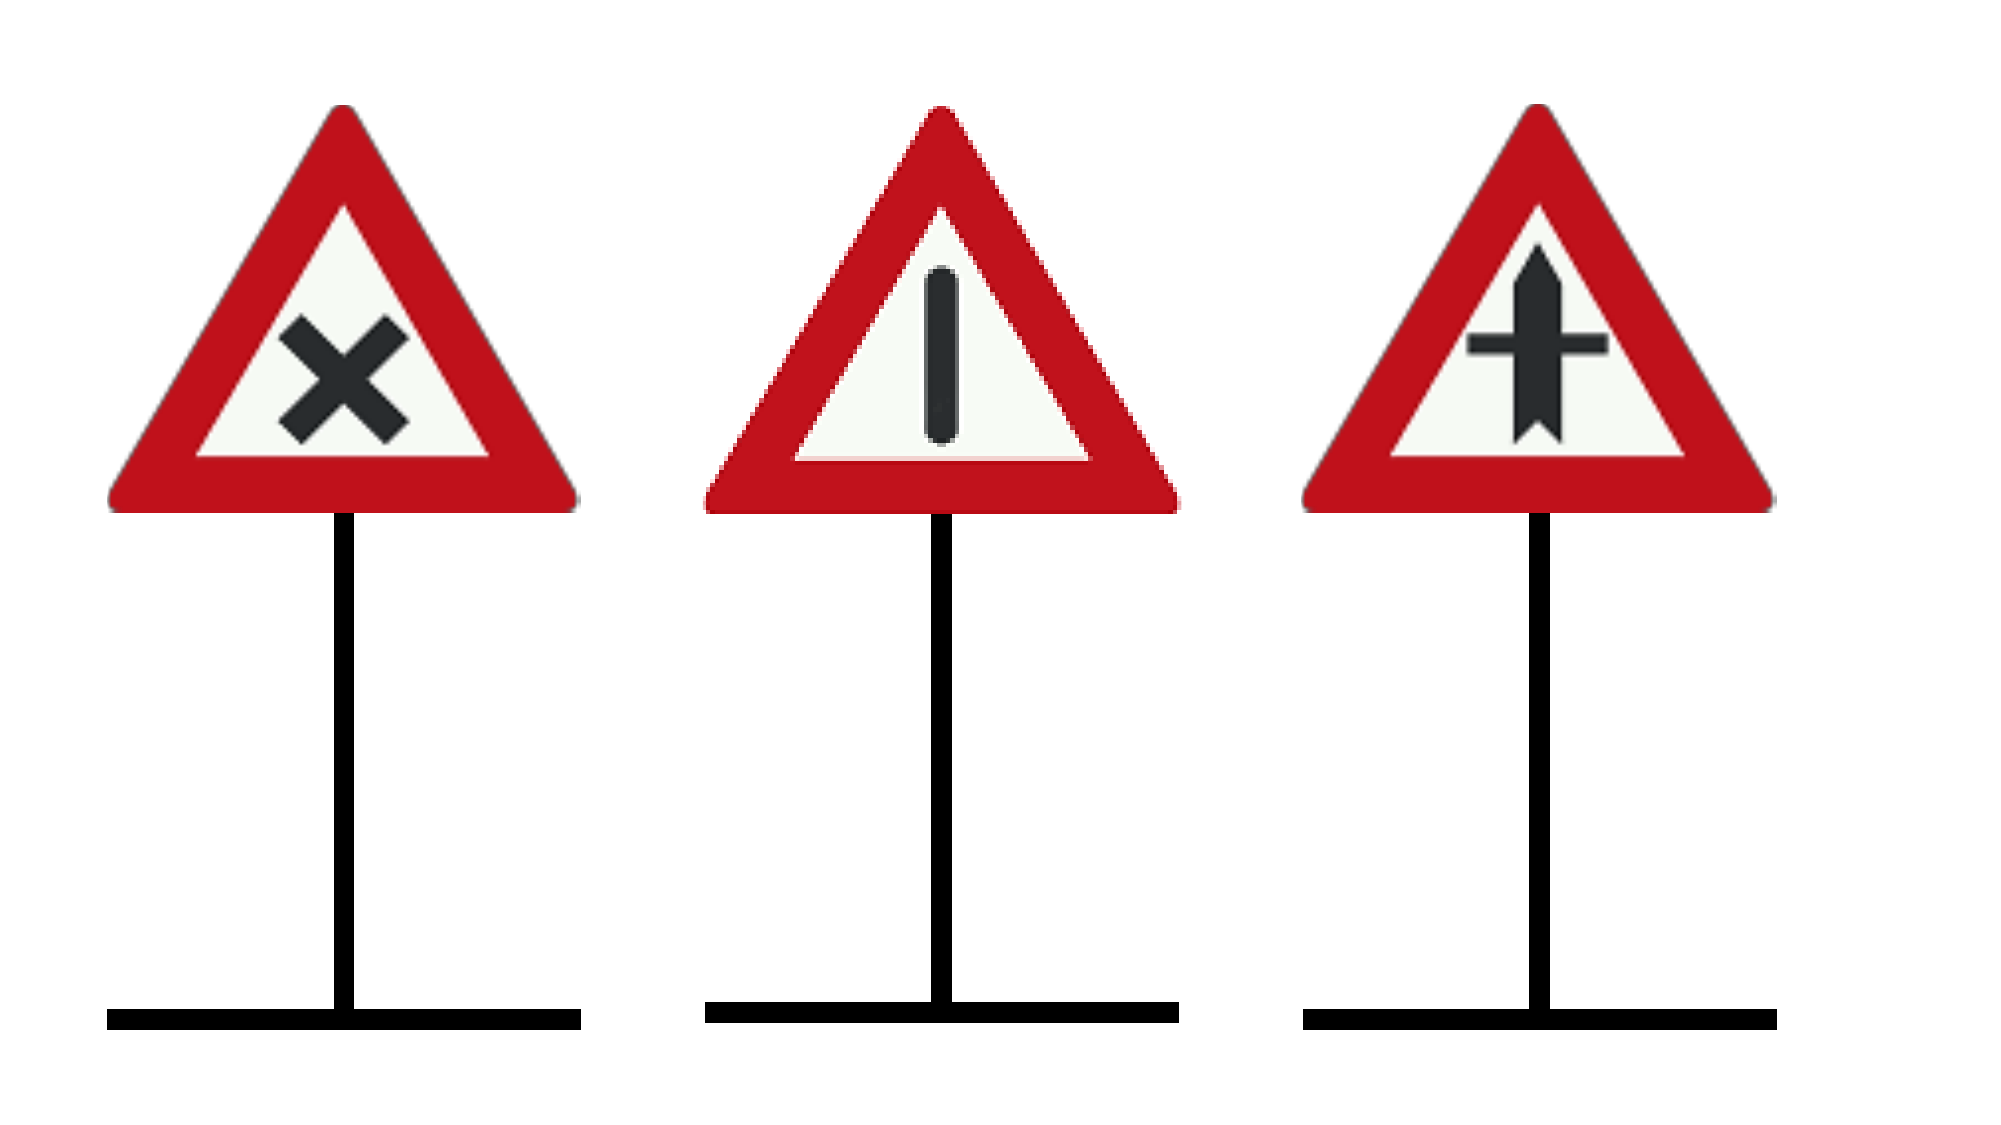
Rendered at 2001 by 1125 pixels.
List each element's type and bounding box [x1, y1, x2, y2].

text_box [702, 105, 1182, 1019]
text_box [1301, 104, 1777, 1026]
text_box [106, 105, 581, 1026]
